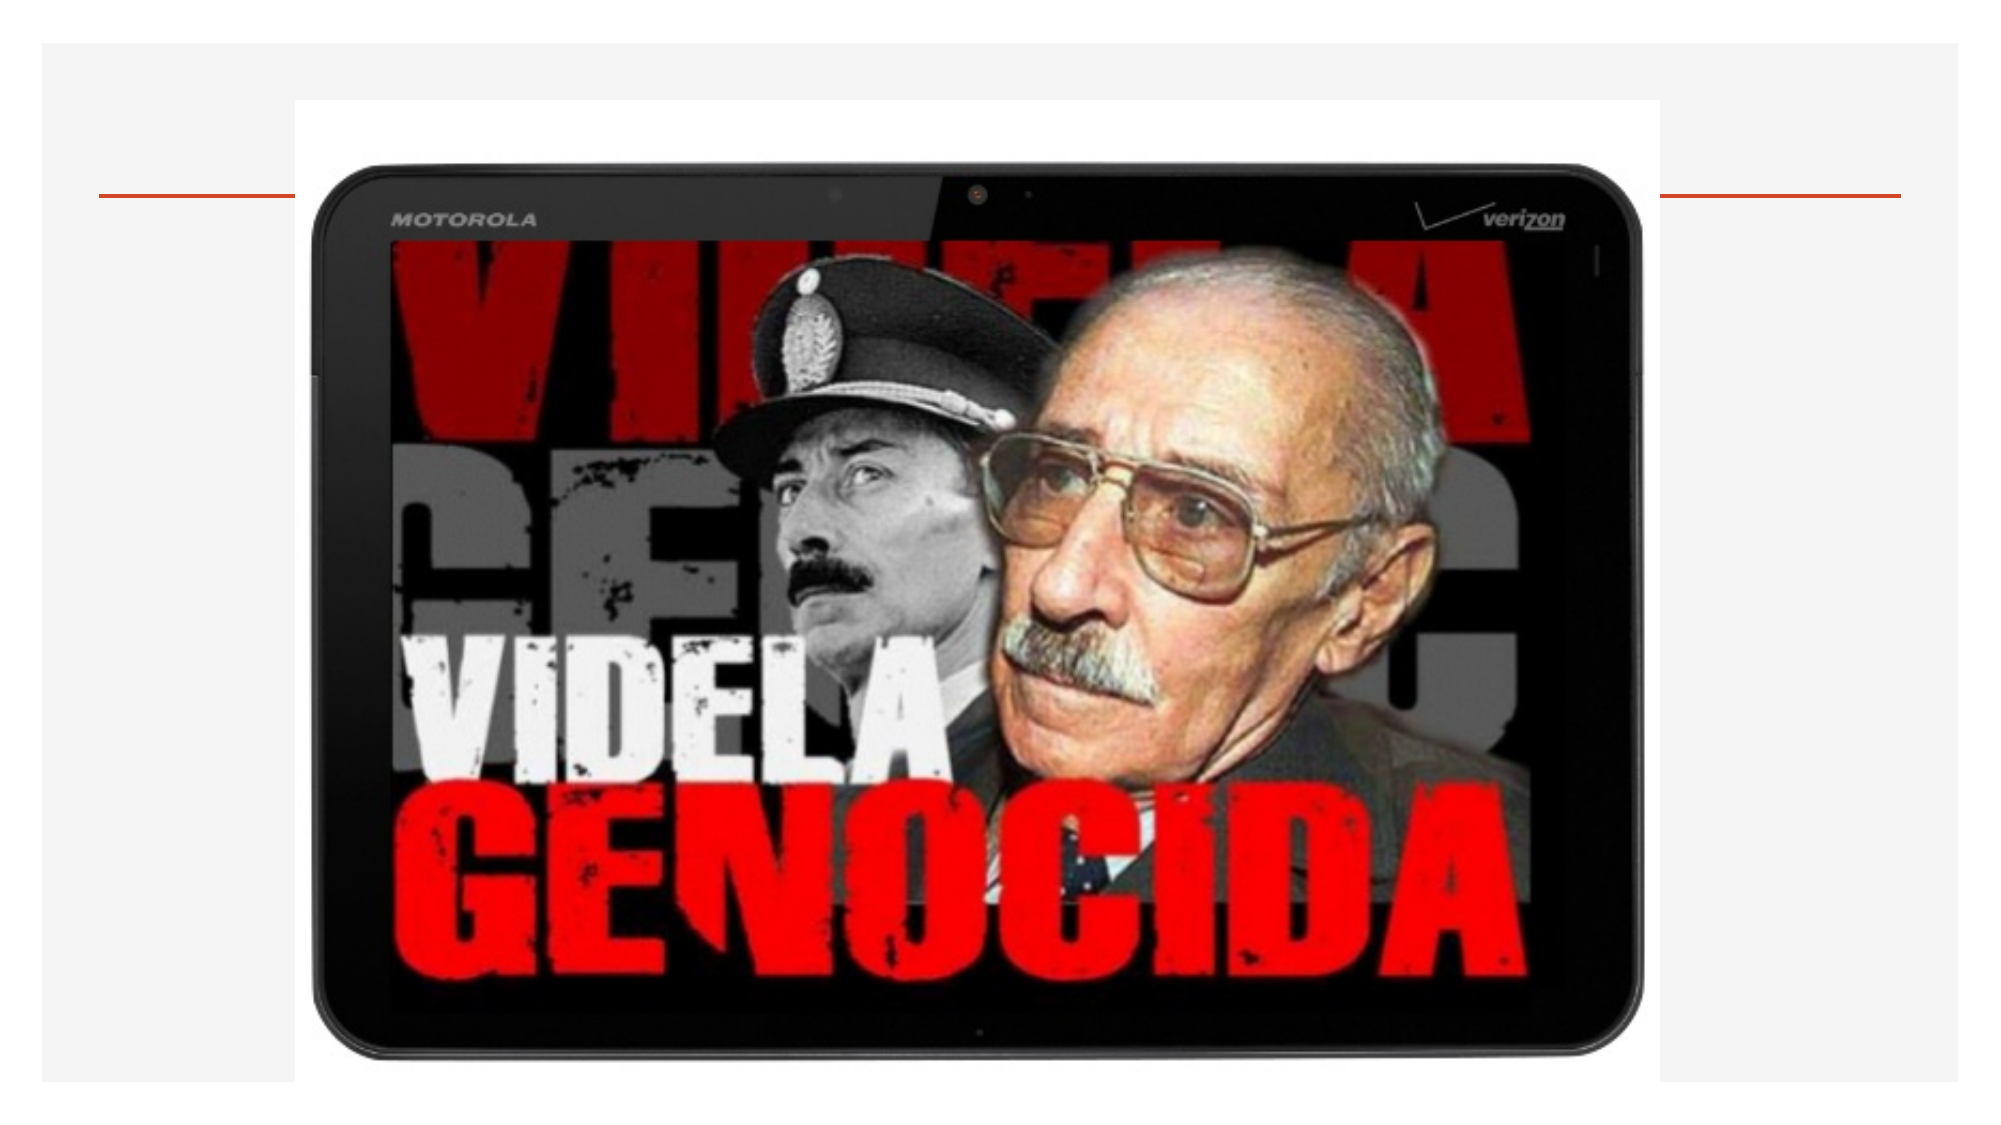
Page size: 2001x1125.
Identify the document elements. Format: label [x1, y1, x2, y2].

list [295, 100, 1660, 1125]
